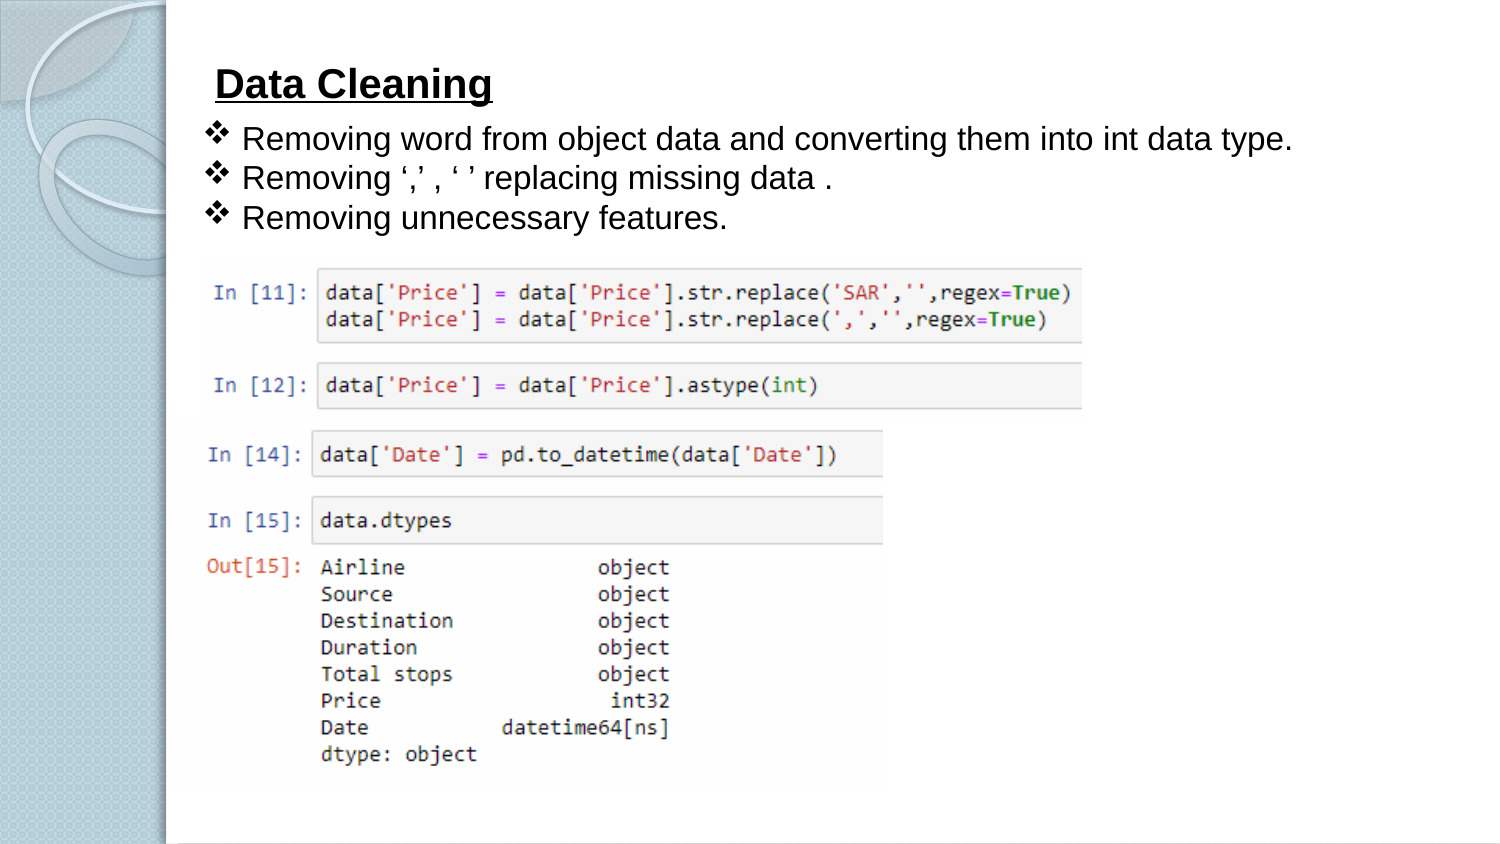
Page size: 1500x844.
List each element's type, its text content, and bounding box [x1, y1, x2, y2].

text_box Removing word from object data and converting them into int data type. Removing ‘,’ , ‘ ’ replacing missing data . Removing unnecessary features. [187, 109, 1413, 244]
picture [199, 259, 1082, 419]
text_box Data Cleaning [199, 48, 1463, 114]
picture [174, 421, 883, 788]
